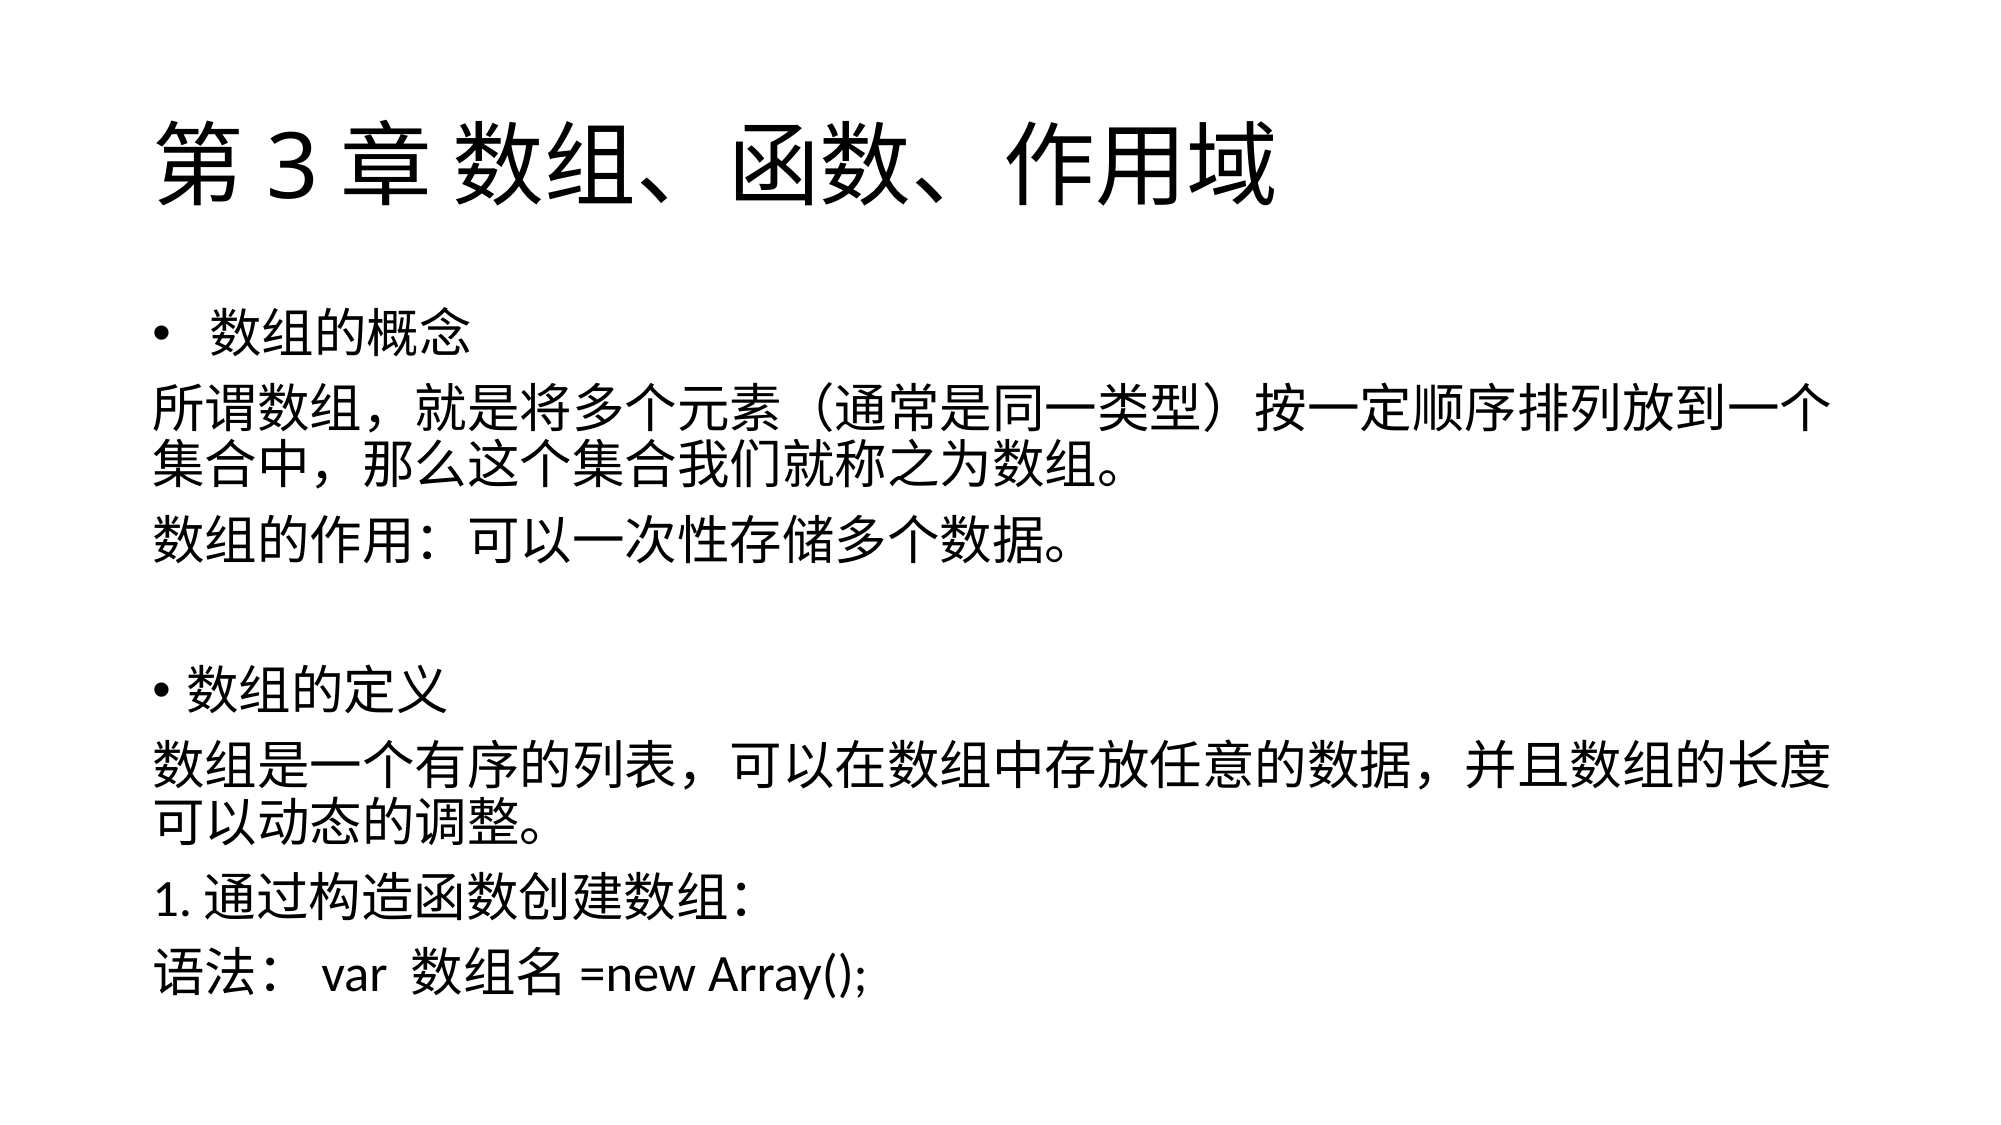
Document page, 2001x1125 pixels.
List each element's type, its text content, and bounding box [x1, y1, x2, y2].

list 数组的概念 所谓数组，就是将多个元素（通常是同一类型）按一定顺序排列放到一个集合中，那么这个集合我们就称之为数组。 数组的作用：可以一次性存储多个数据。 数组的定义 数组是一个有序的列表，可以在数组中存放任意的数据，并且数组的长度可以动态的调整。 1.通过构造函数创建数组： 语法：var 数组名=new Array(); [137, 299, 1863, 1014]
title 第3章 数组、函数、作用域 [137, 59, 1863, 278]
